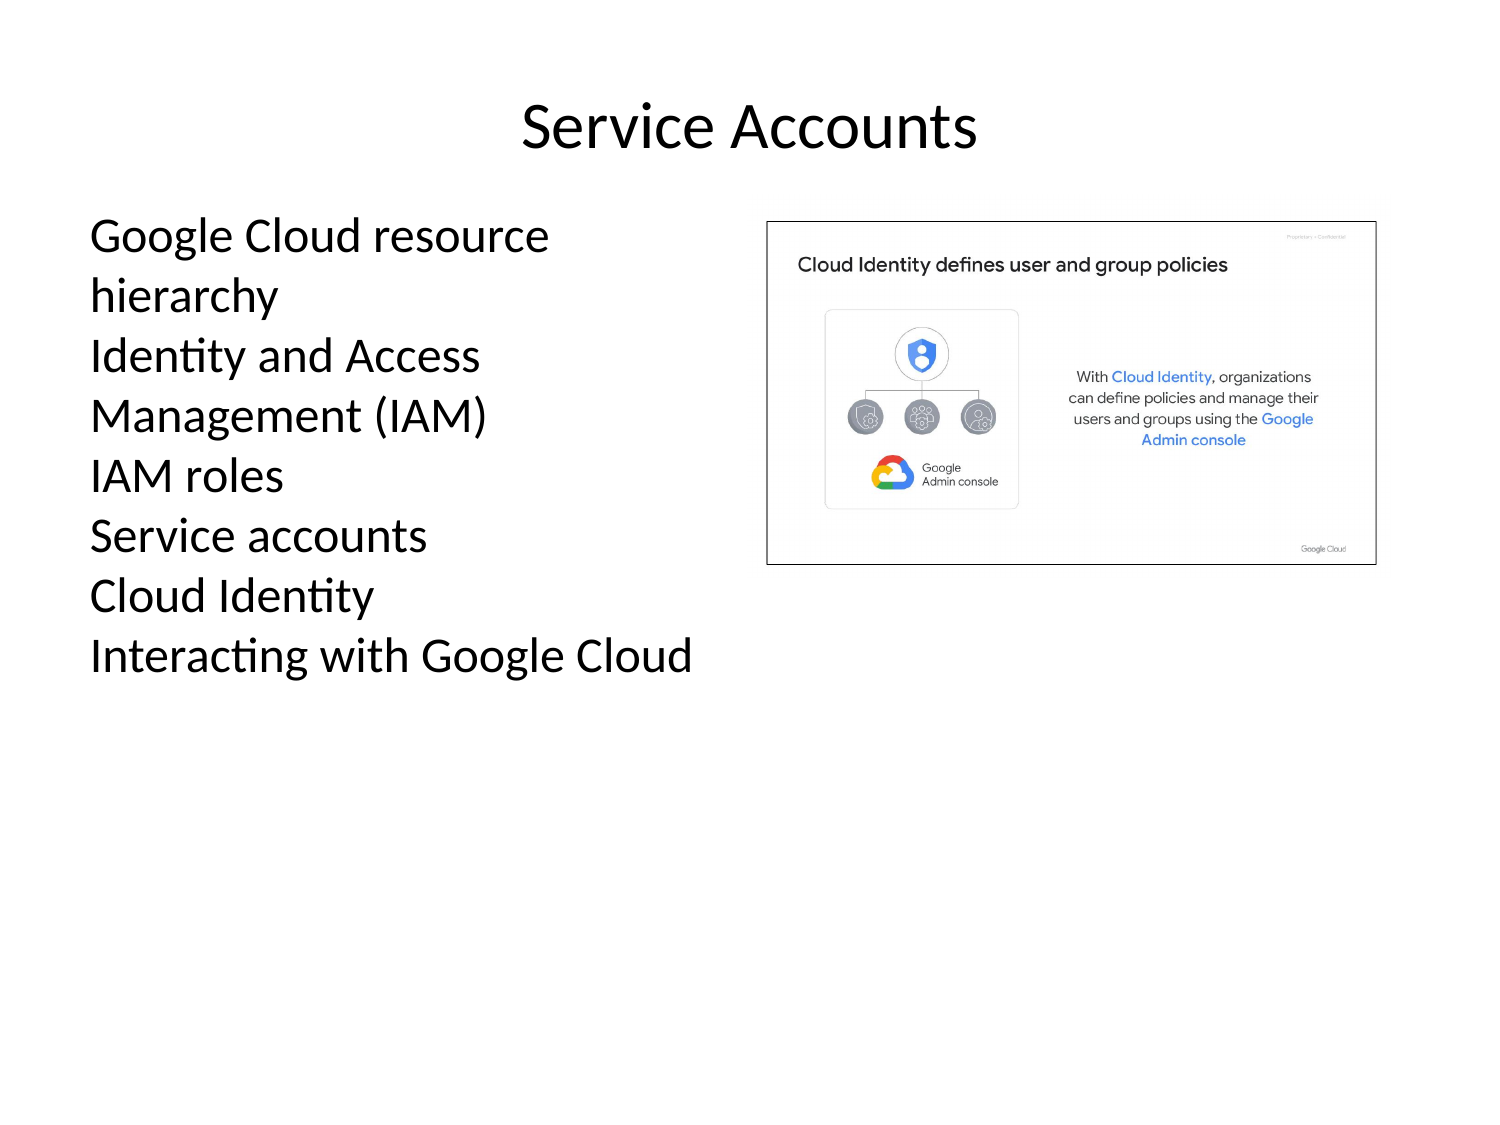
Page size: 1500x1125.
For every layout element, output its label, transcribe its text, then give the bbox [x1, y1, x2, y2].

text_box Google Cloud resource hierarchy Identity and Access Management (IAM) IAM roles Service accounts Cloud Identity Interacting with Google Cloud [74, 194, 753, 690]
text_box Service Accounts [506, 74, 994, 170]
picture [747, 194, 1391, 579]
